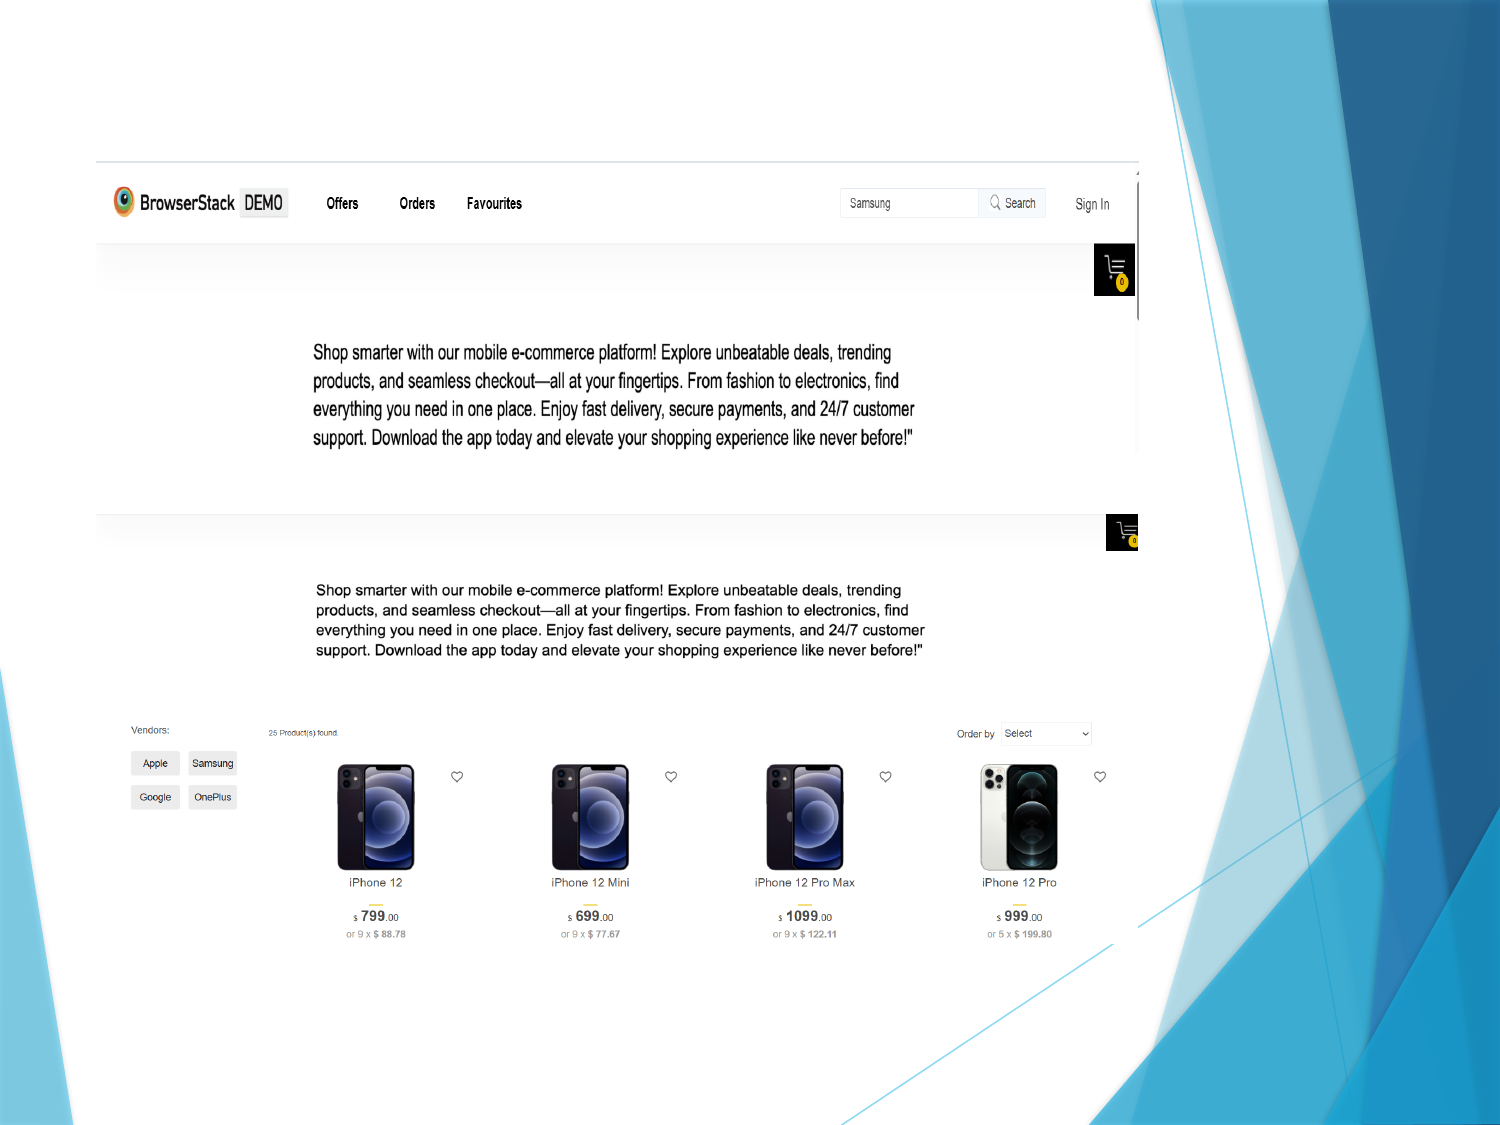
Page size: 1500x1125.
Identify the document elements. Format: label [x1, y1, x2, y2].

list [96, 513, 1139, 944]
picture [95, 161, 1139, 454]
